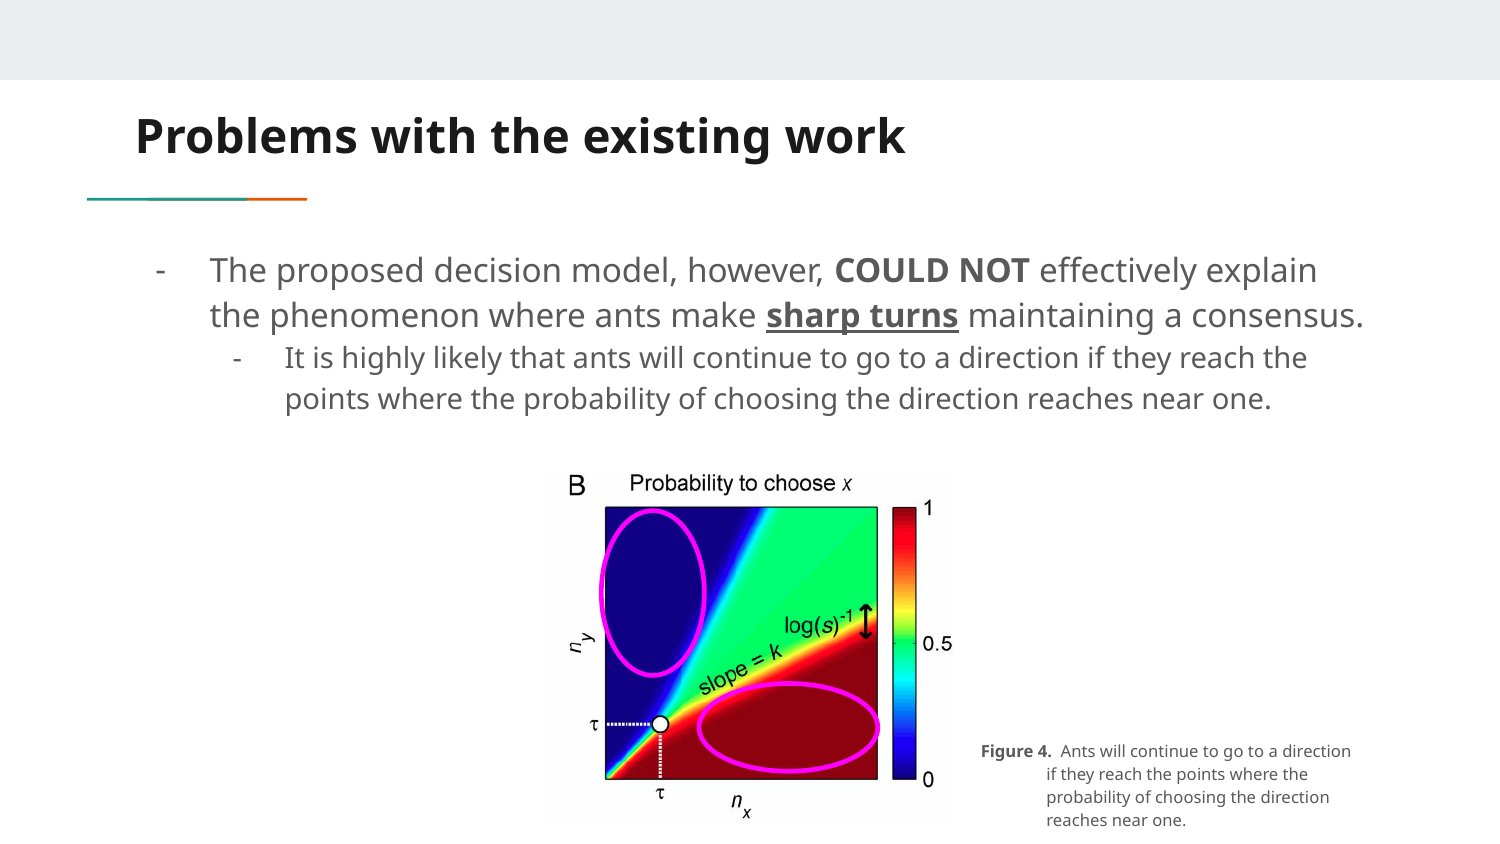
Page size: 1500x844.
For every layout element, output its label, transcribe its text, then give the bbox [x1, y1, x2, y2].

text_box Figure 4. Ants will continue to go to a direction if they reach the points where the probability of choosing the direction reaches near one. [965, 723, 1381, 844]
list The proposed decision model, however, COULD NOT effectively explain the phenomenon where ants make sharp turns maintaining a consensus. It is highly likely that ants will continue to go to a direction if they reach the points where the probability of choosing the direction reaches near one. [119, 227, 1381, 531]
title Problems with the existing work [119, 91, 1381, 180]
picture [545, 465, 955, 821]
